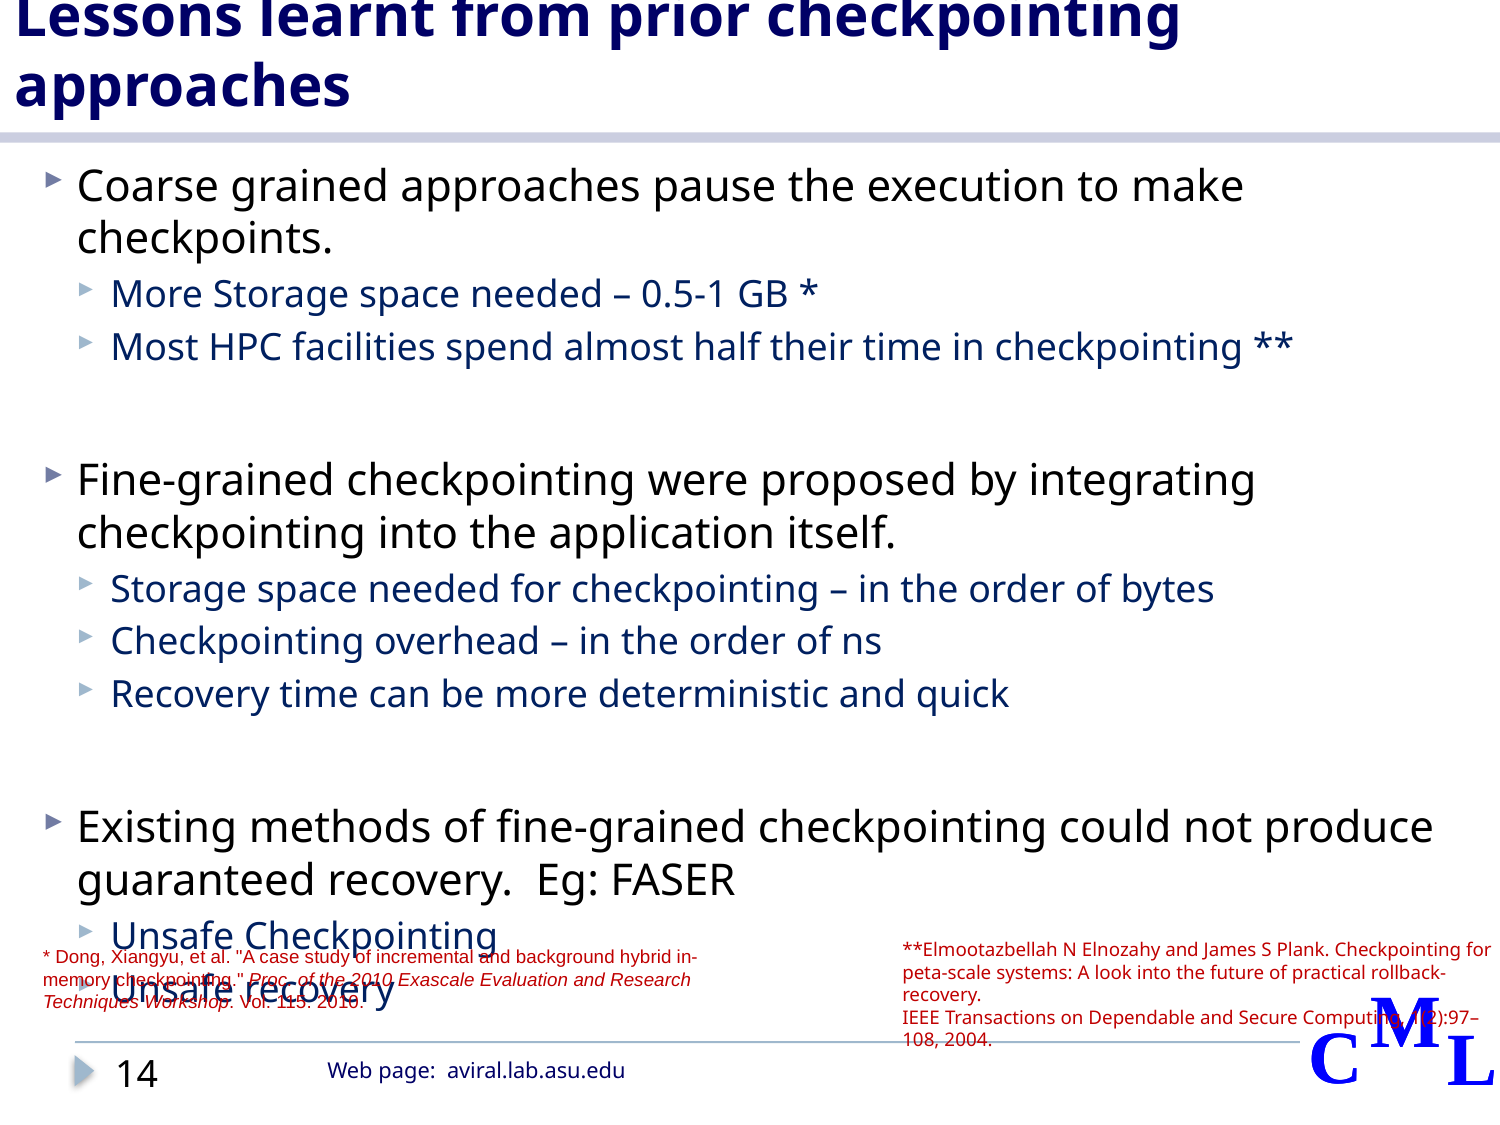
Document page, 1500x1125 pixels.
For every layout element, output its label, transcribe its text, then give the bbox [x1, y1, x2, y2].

list Coarse grained approaches pause the execution to make checkpoints. More Storage space needed – 0.5-1 GB * Most HPC facilities spend almost half their time in checkpointing ** Fine-grained checkpointing were proposed by integrating checkpointing into the application itself. Storage space needed for checkpointing – in the order of bytes Checkpointing overhead – in the order of ns Recovery time can be more deterministic and quick Existing methods of fine-grained checkpointing could not produce guaranteed recovery. Eg: FASER Unsafe Checkpointing Unsafe recovery [28, 149, 1464, 1037]
text_box **Elmootazbellah N Elnozahy and James S Plank. Checkpointing for peta-scale systems: A look into the future of practical rollback-recovery. IEEE Transactions on Dependable and Secure Computing, 1(2):97– 108, 2004. [887, 930, 1500, 1058]
text_box * Dong, Xiangyu, et al. "A case study of incremental and background hybrid in-memory checkpointing." Proc. of the 2010 Exascale Evaluation and Research Techniques Workshop. Vol. 115. 2010. [28, 937, 778, 1020]
slide_number 14 [100, 1042, 313, 1103]
title Lessons learnt from prior checkpointing approaches [0, 50, 1500, 125]
